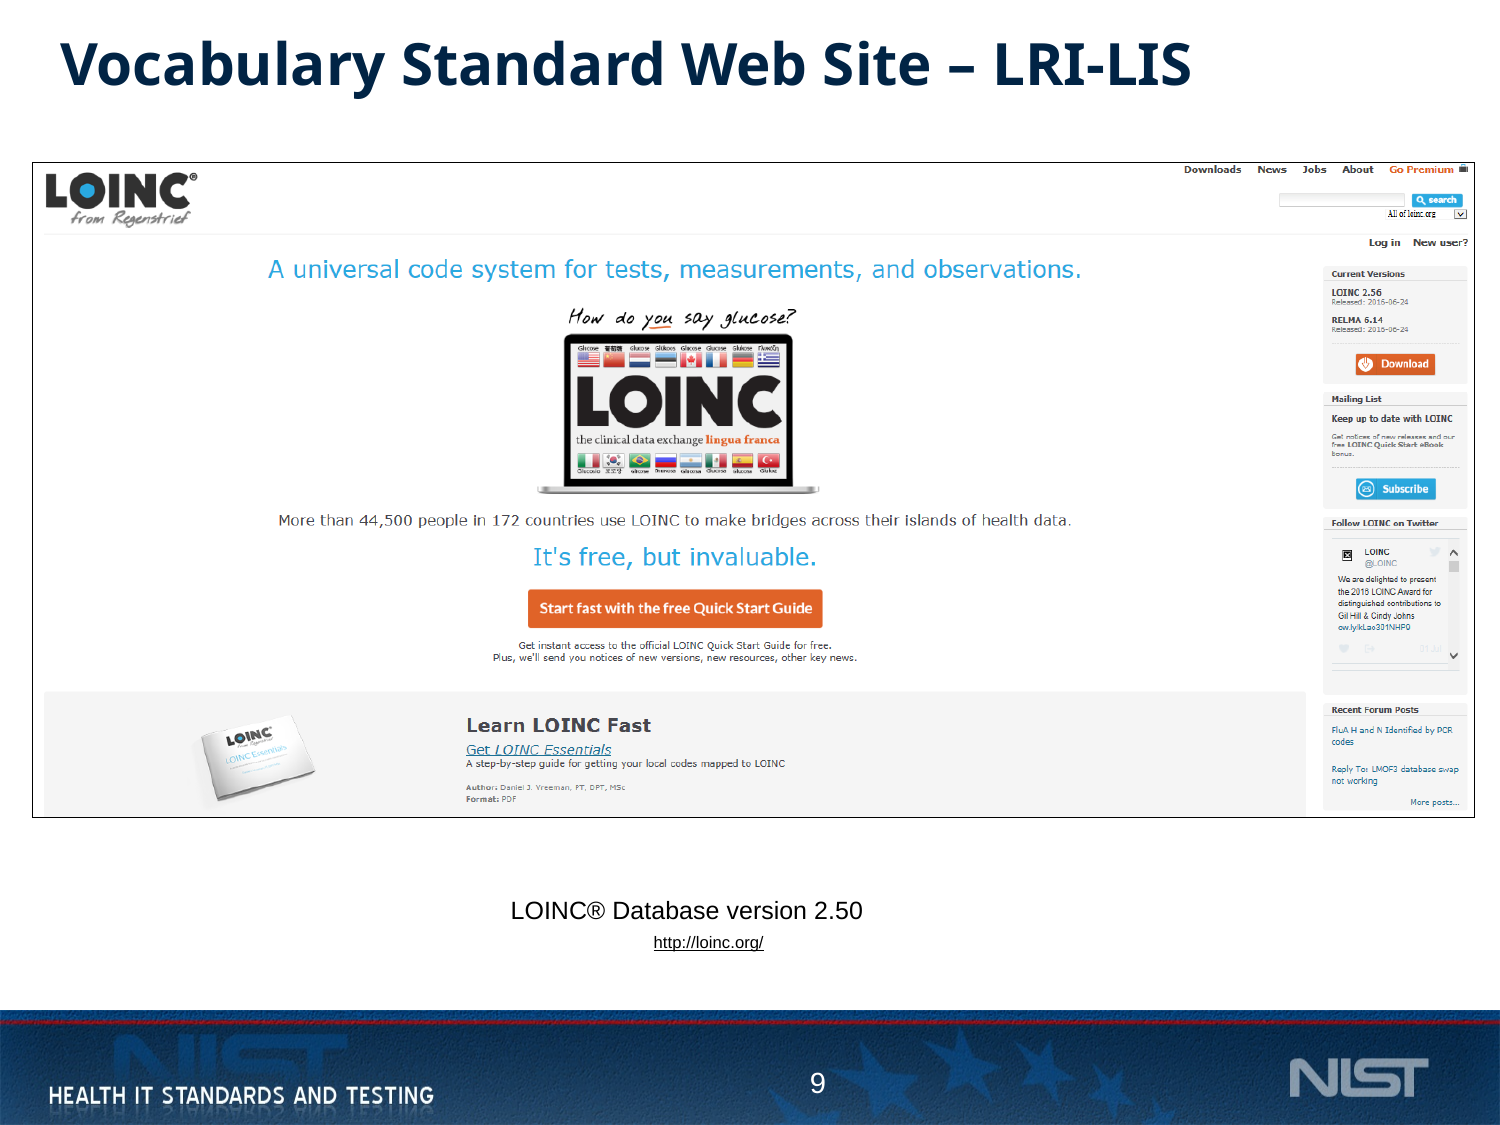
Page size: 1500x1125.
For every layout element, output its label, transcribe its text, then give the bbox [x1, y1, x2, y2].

title Vocabulary Standard Web Site – LRI-LIS [45, 19, 1396, 106]
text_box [449, 887, 932, 961]
slide_number 9 [642, 1056, 994, 1125]
picture [0, 1010, 1500, 1125]
picture [32, 162, 1476, 818]
